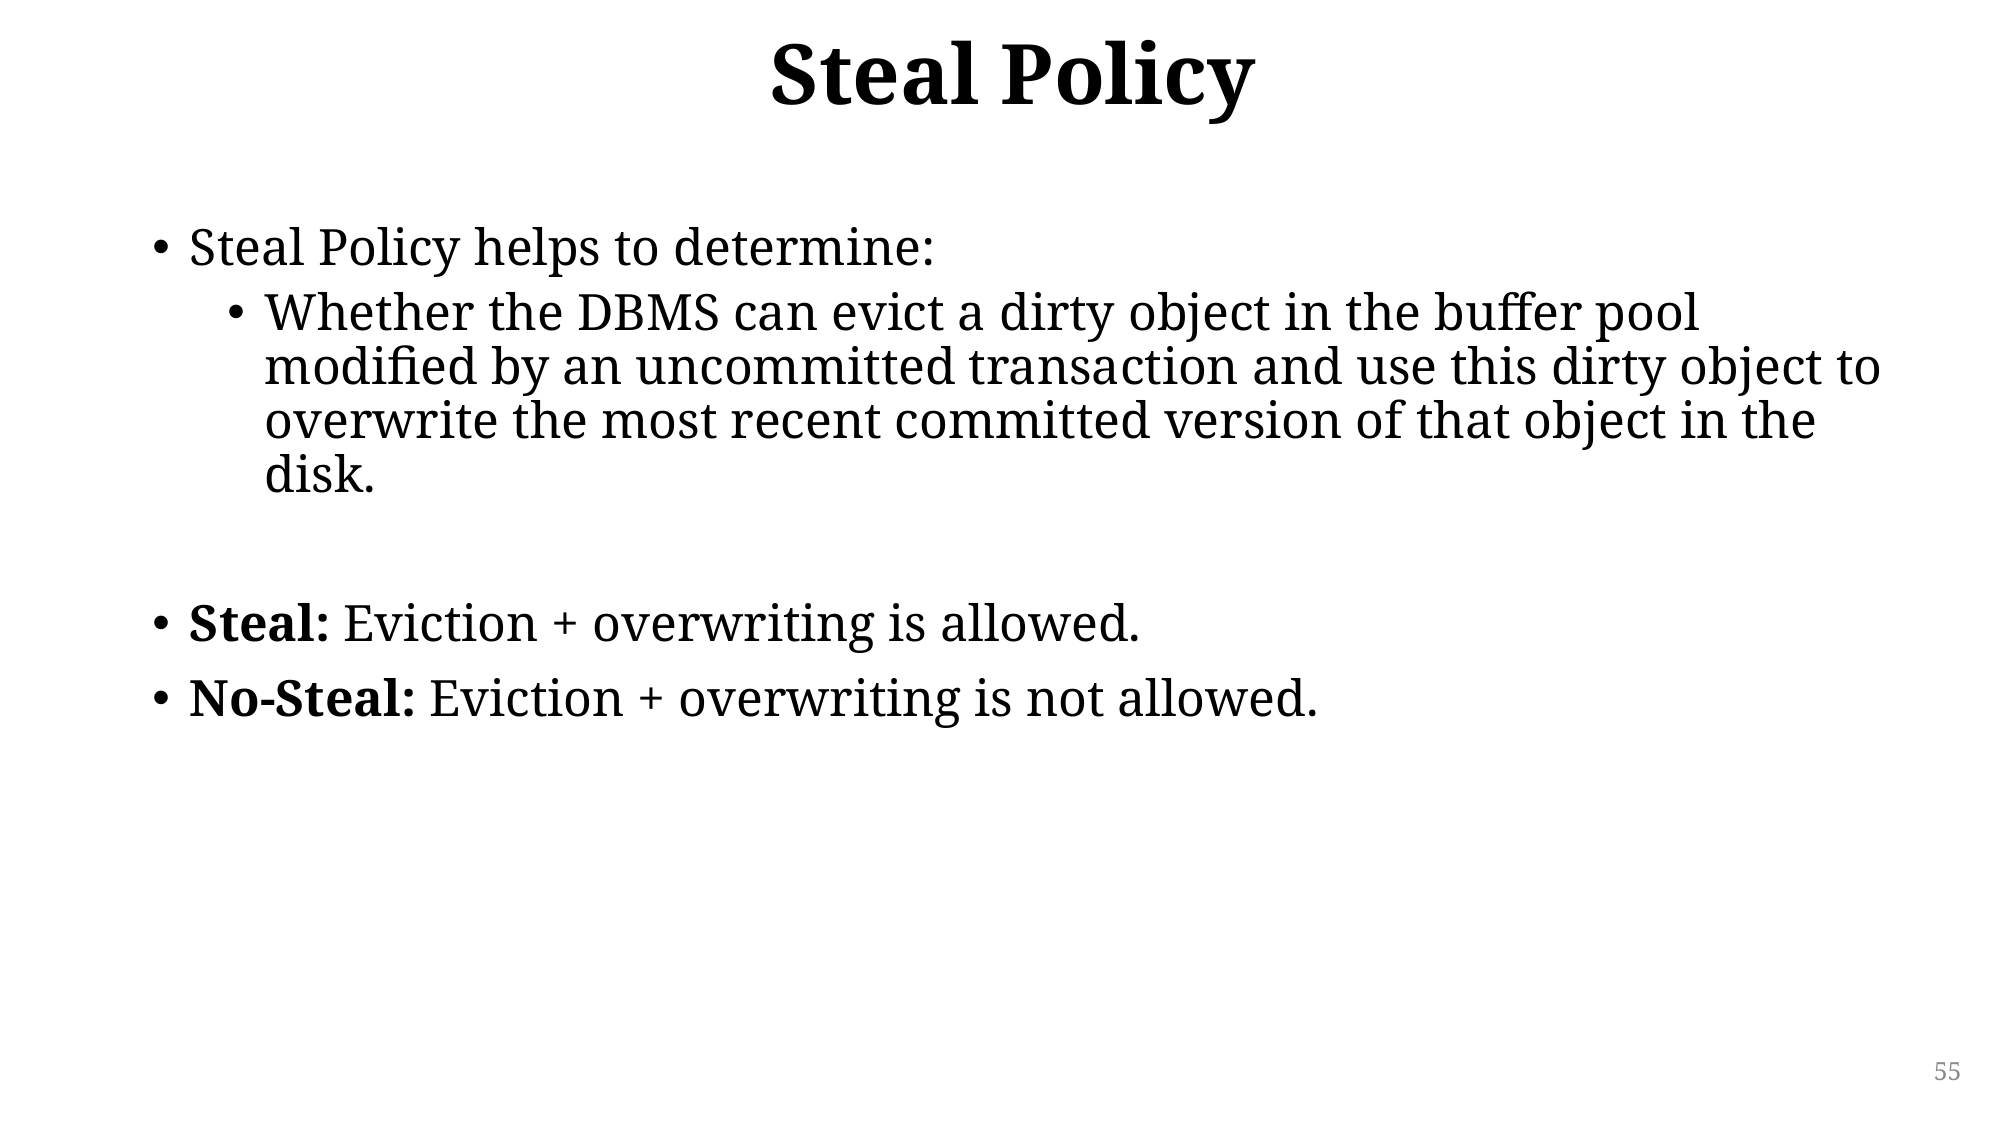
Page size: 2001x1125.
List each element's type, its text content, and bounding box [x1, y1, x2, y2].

title Steal Policy [150, 3, 1876, 152]
list Steal Policy helps to determine: Whether the DBMS can evict a dirty object in the buffer pool modified by an uncommitted transaction and use this dirty object to overwrite the most recent committed version of that object in the disk. Steal: Eviction + overwriting is allowed. No-Steal: Eviction + overwriting is not allowed. [137, 215, 1931, 1103]
slide_number 55 [1931, 1042, 1977, 1103]
